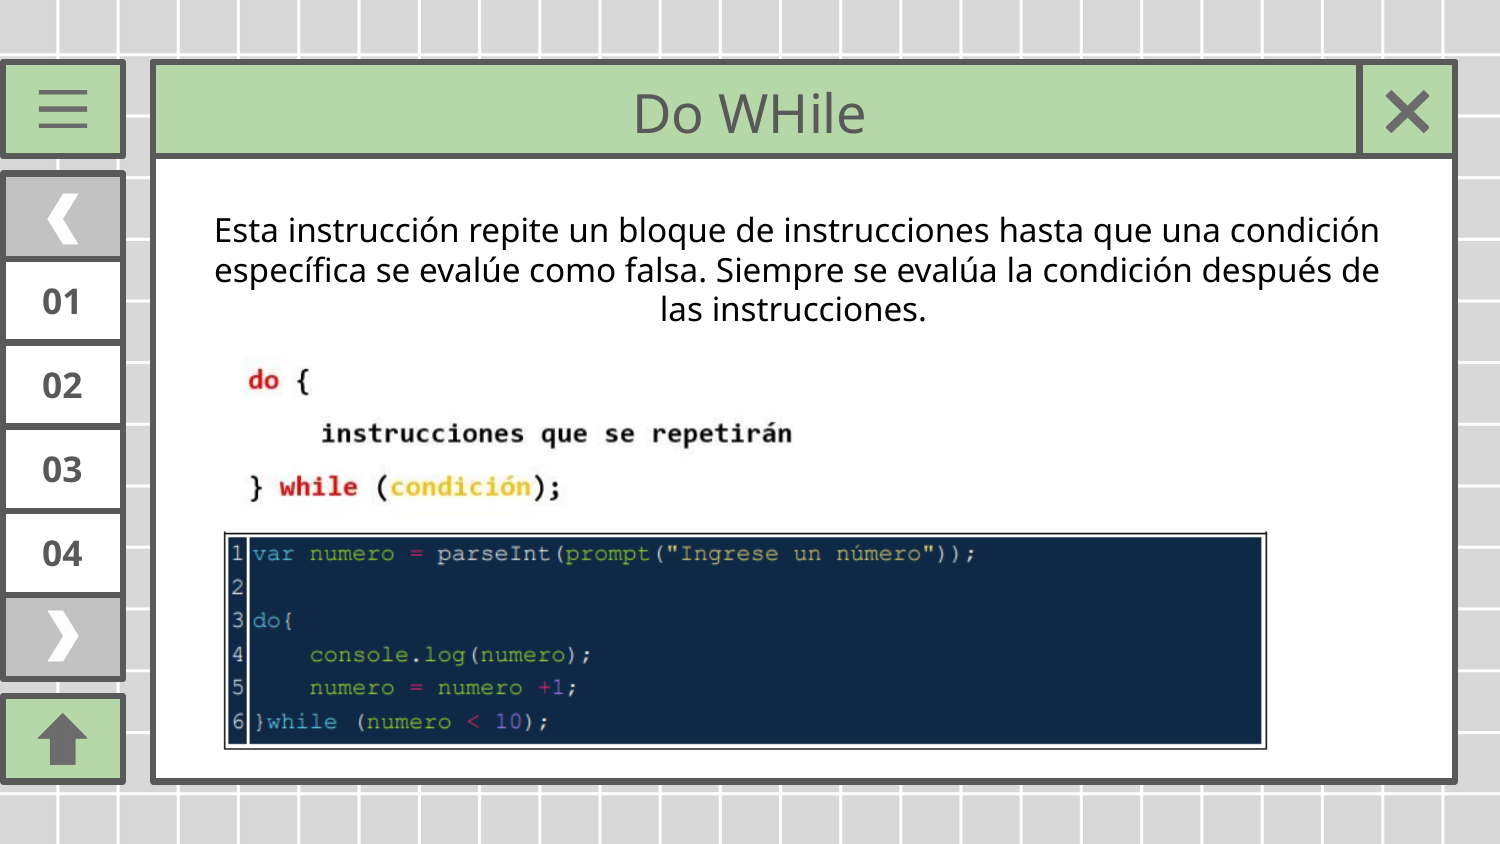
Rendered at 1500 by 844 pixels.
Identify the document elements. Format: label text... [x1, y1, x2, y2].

picture [0, 0, 1500, 844]
text_box 03 [20, 449, 104, 487]
picture [38, 610, 88, 662]
picture [38, 193, 88, 245]
text_box 02 [20, 365, 104, 403]
text_box 01 [20, 281, 104, 319]
text_box 04 [20, 533, 104, 572]
text_box Esta instrucción repite un bloque de instrucciones hasta que una condición específica se evalúe como falsa. Siempre se evalúa la condición después de las instrucciones. [198, 193, 1399, 344]
picture [37, 713, 88, 765]
picture [38, 90, 88, 129]
title Do WHile [182, 64, 1318, 159]
